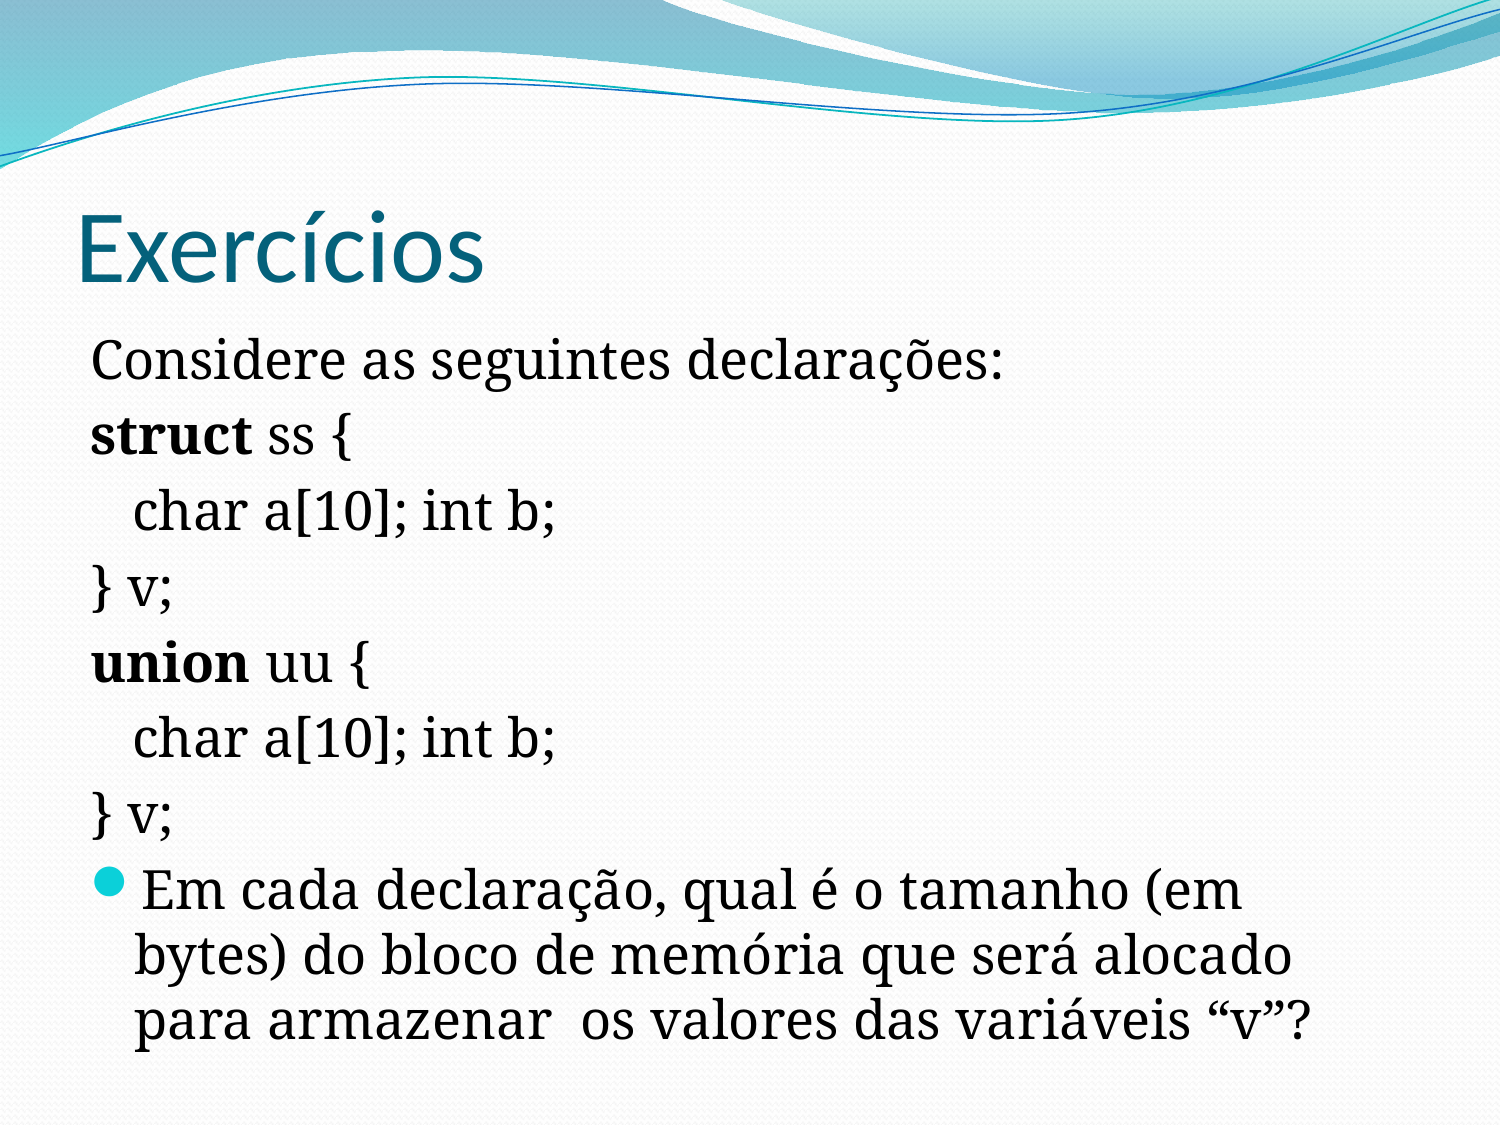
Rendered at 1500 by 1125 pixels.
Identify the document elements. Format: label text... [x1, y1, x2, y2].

list Considere as seguintes declarações: struct ss { char a[10]; int b; } v; union uu { char a[10]; int b; } v; Em cada declaração, qual é o tamanho (em bytes) do bloco de memória que será alocado para armazenar os valores das variáveis “v”? [74, 317, 1426, 1083]
title Exercícios [74, 115, 1426, 304]
